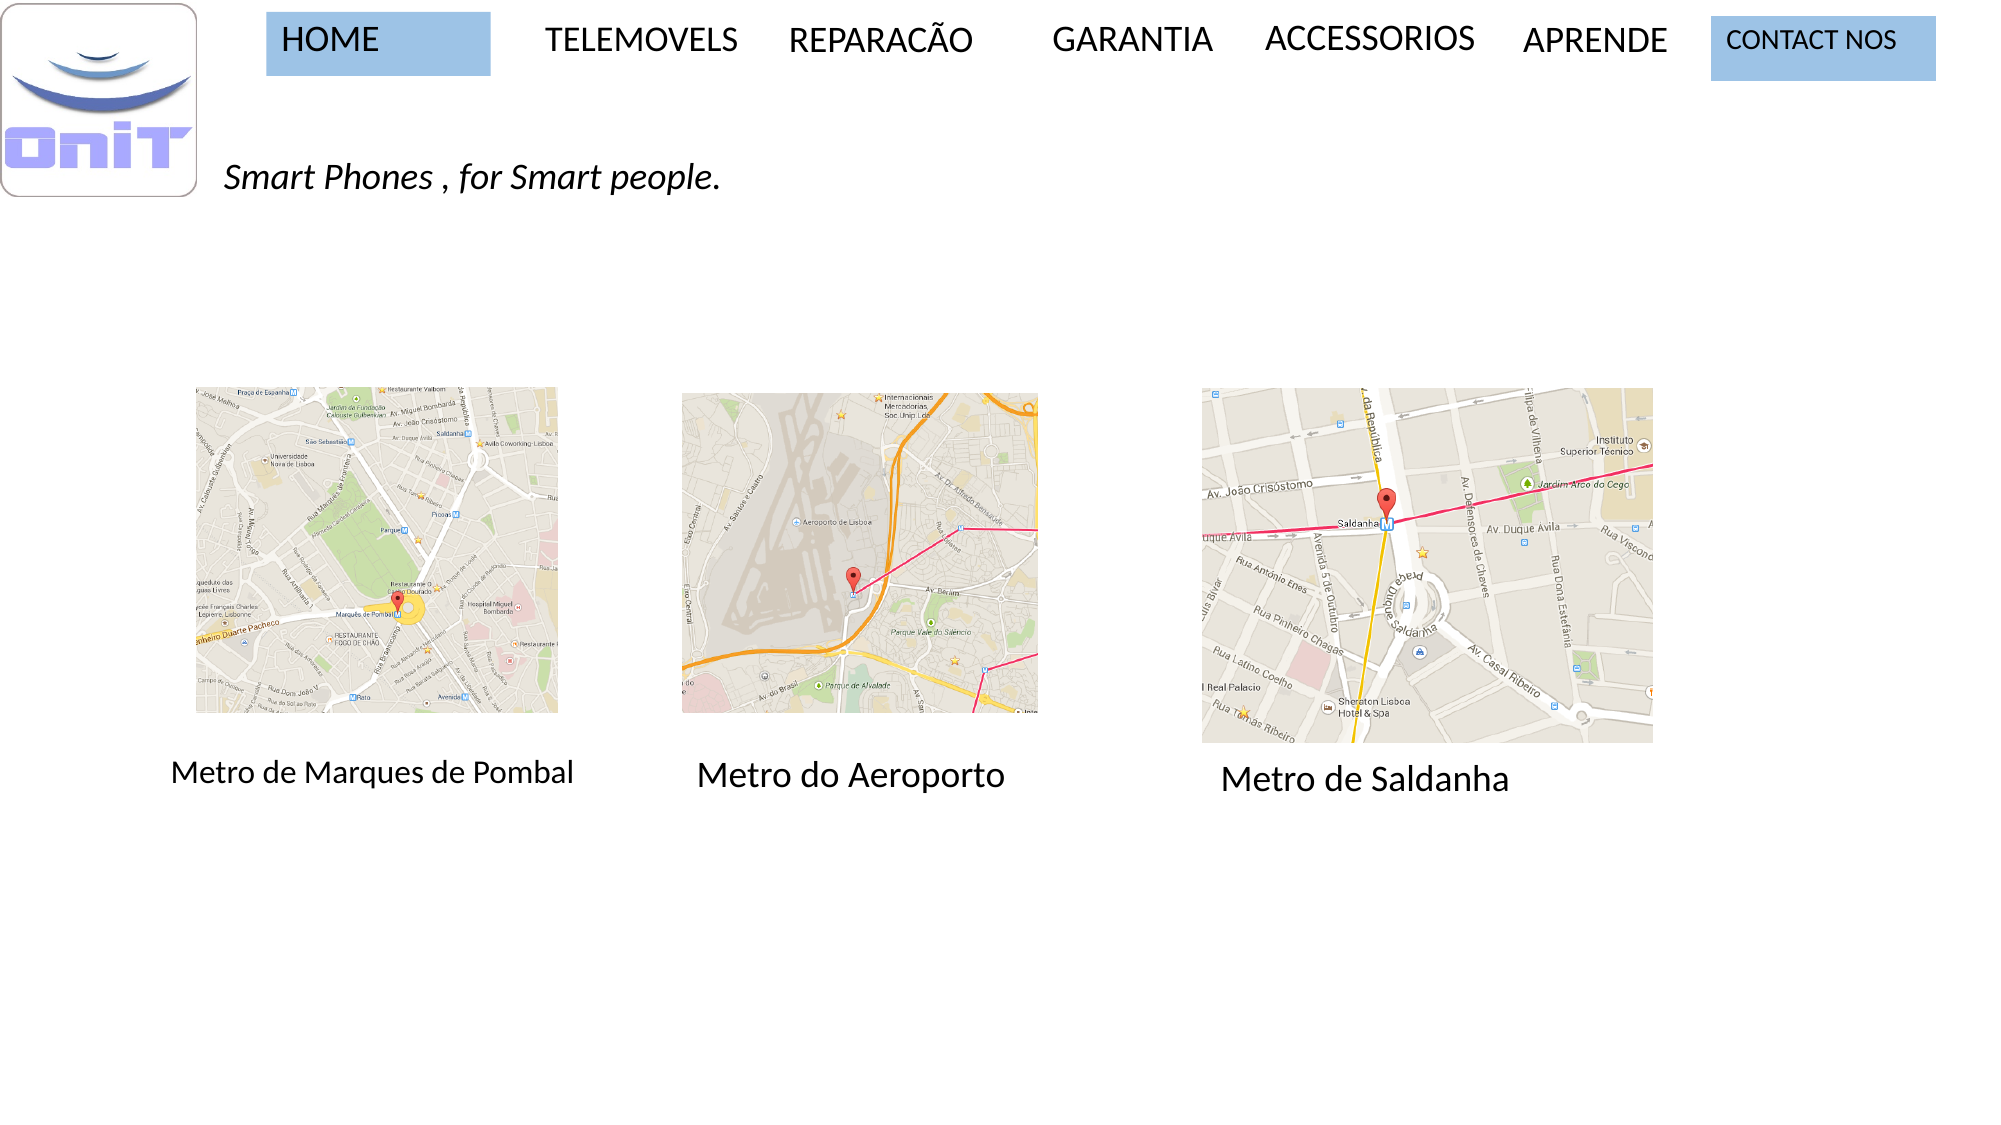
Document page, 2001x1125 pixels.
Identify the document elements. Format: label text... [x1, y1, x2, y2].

picture [682, 393, 1038, 713]
text_box APRENDE [1508, 12, 1733, 77]
text_box HOME [266, 11, 491, 76]
picture [1202, 388, 1653, 743]
text_box Metro de Saldanha [1205, 746, 1526, 807]
text_box CONTACT NOS [1711, 16, 1936, 81]
text_box Metro do Aeroporto [681, 742, 1021, 803]
text_box REPARACÃO [773, 12, 999, 77]
text_box GARANTIA [1037, 11, 1250, 76]
text_box Smart Phones , for Smart people. [209, 144, 818, 204]
picture [196, 387, 558, 713]
picture [0, 2, 197, 197]
text_box TELEMOVELS [530, 12, 755, 77]
text_box ACCESSORIOS [1250, 10, 1501, 76]
text_box Metro de Marques de Pombal [155, 742, 599, 798]
